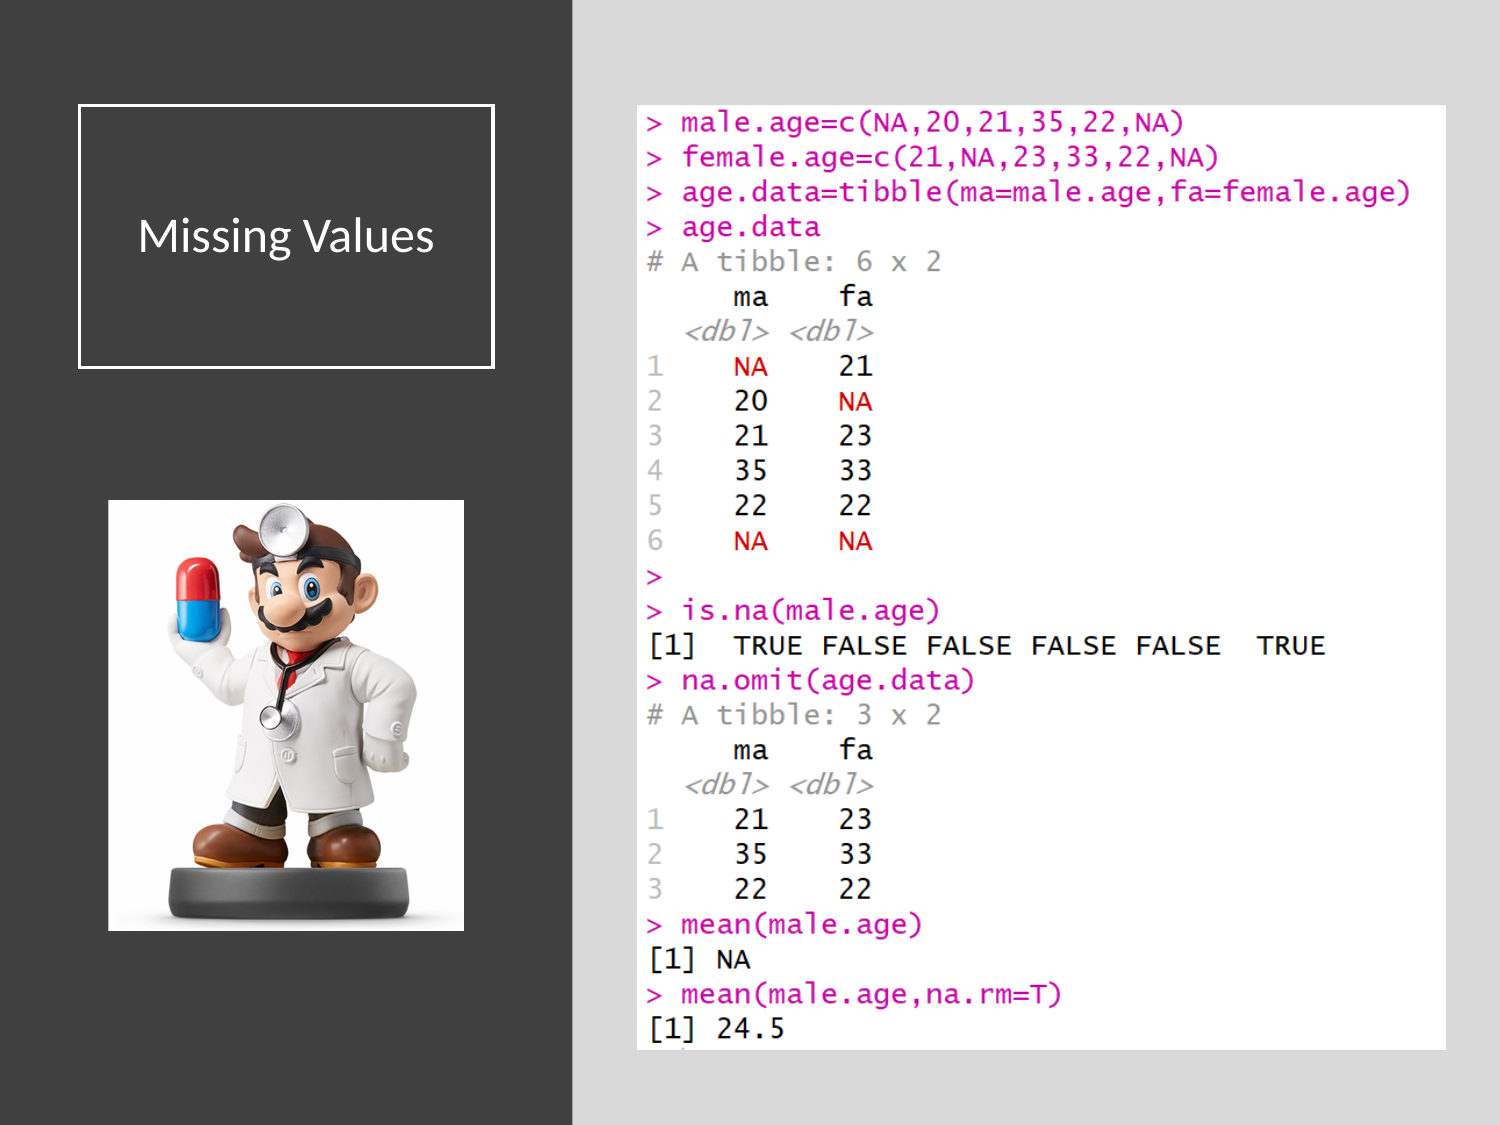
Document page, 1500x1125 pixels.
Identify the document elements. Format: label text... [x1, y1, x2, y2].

picture [637, 105, 1447, 1051]
title Missing Values [78, 105, 494, 368]
picture [107, 499, 465, 931]
text_box [0, 0, 573, 1125]
